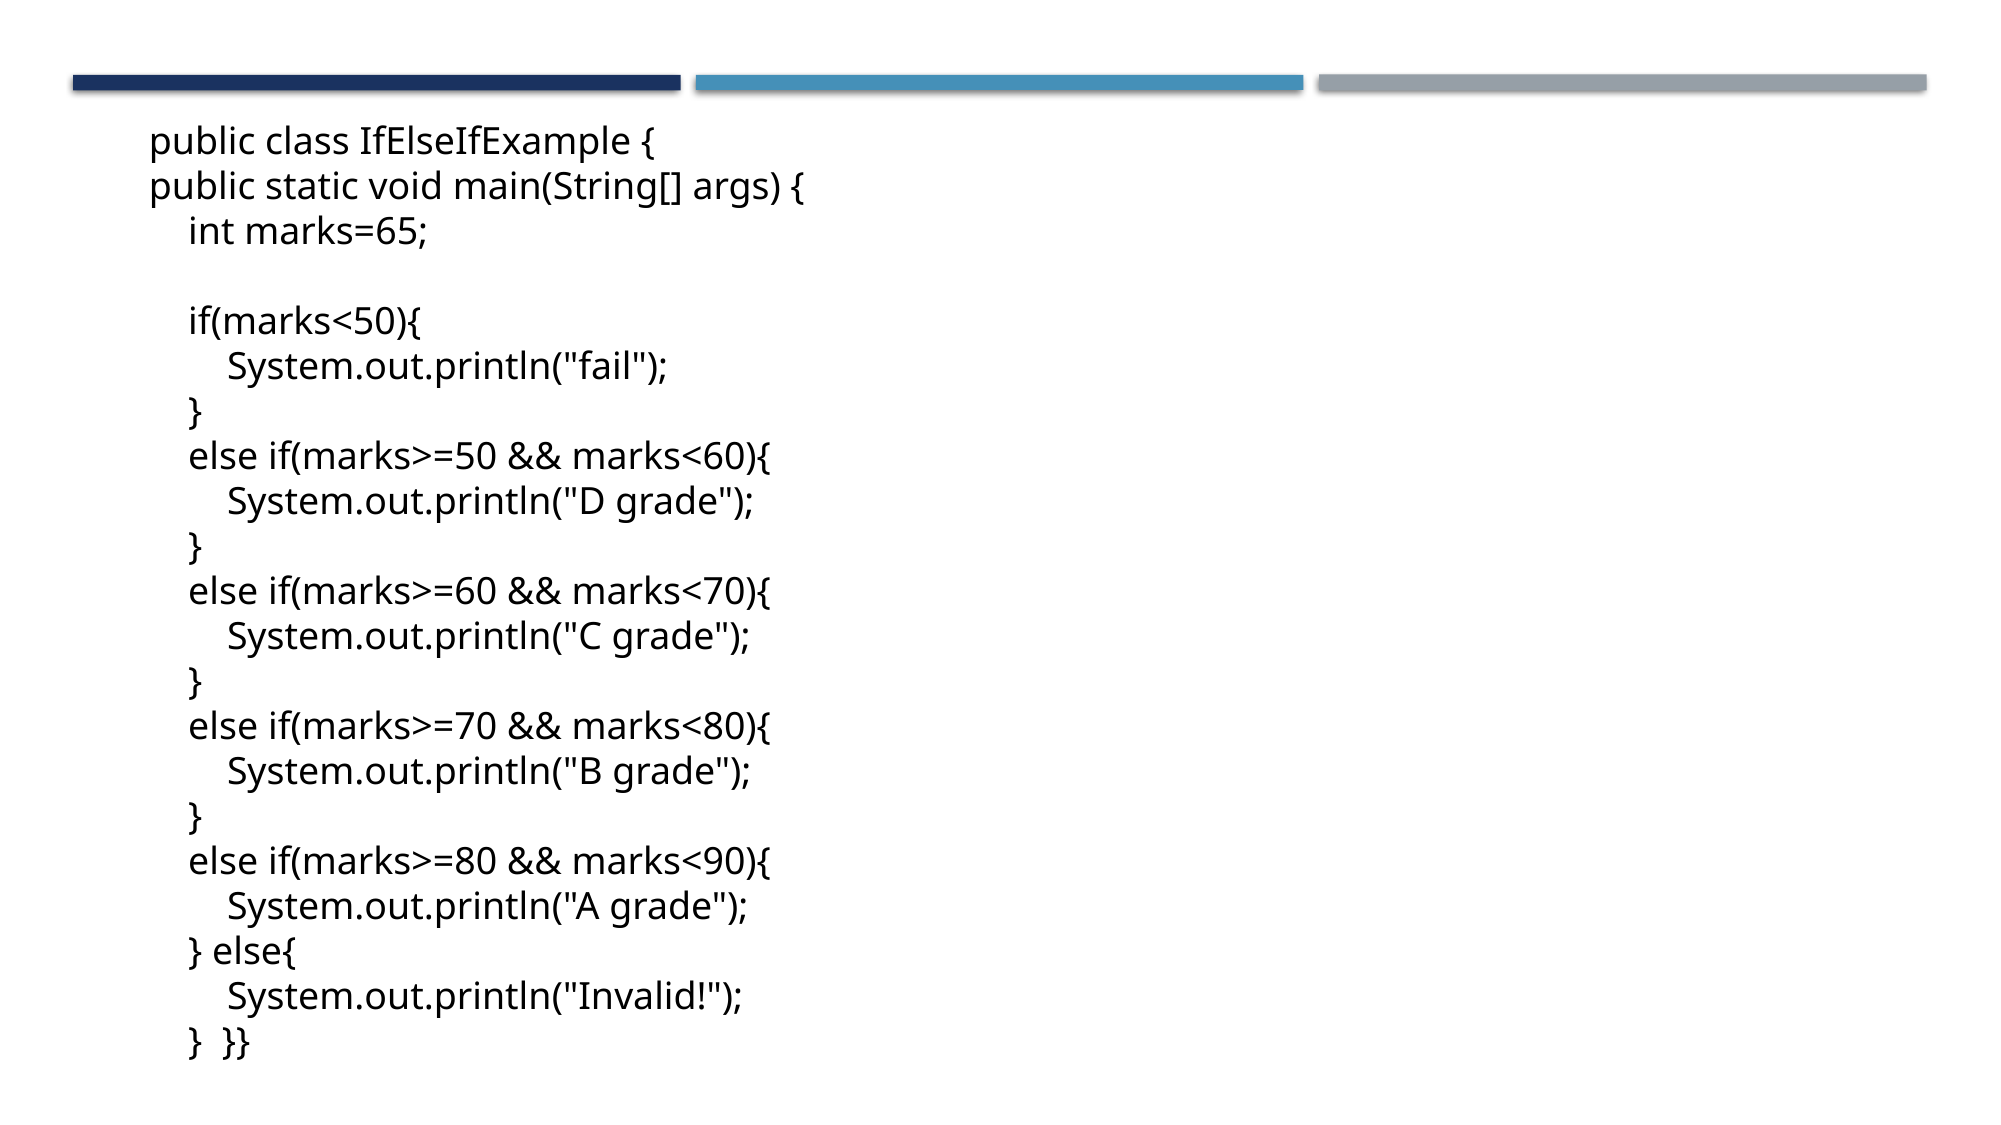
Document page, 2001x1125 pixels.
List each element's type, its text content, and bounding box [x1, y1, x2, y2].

text_box public class IfElseIfExample { public static void main(String[] args) { int marks=65; if(marks<50){ System.out.println("fail"); } else if(marks>=50 && marks<60){ System.out.println("D grade"); } else if(marks>=60 && marks<70){ System.out.println("C grade"); } else if(marks>=70 && marks<80){ System.out.println("B grade"); } else if(marks>=80 && marks<90){ System.out.println("A grade"); } else{ System.out.println("Invalid!"); } }} [134, 109, 1757, 1070]
